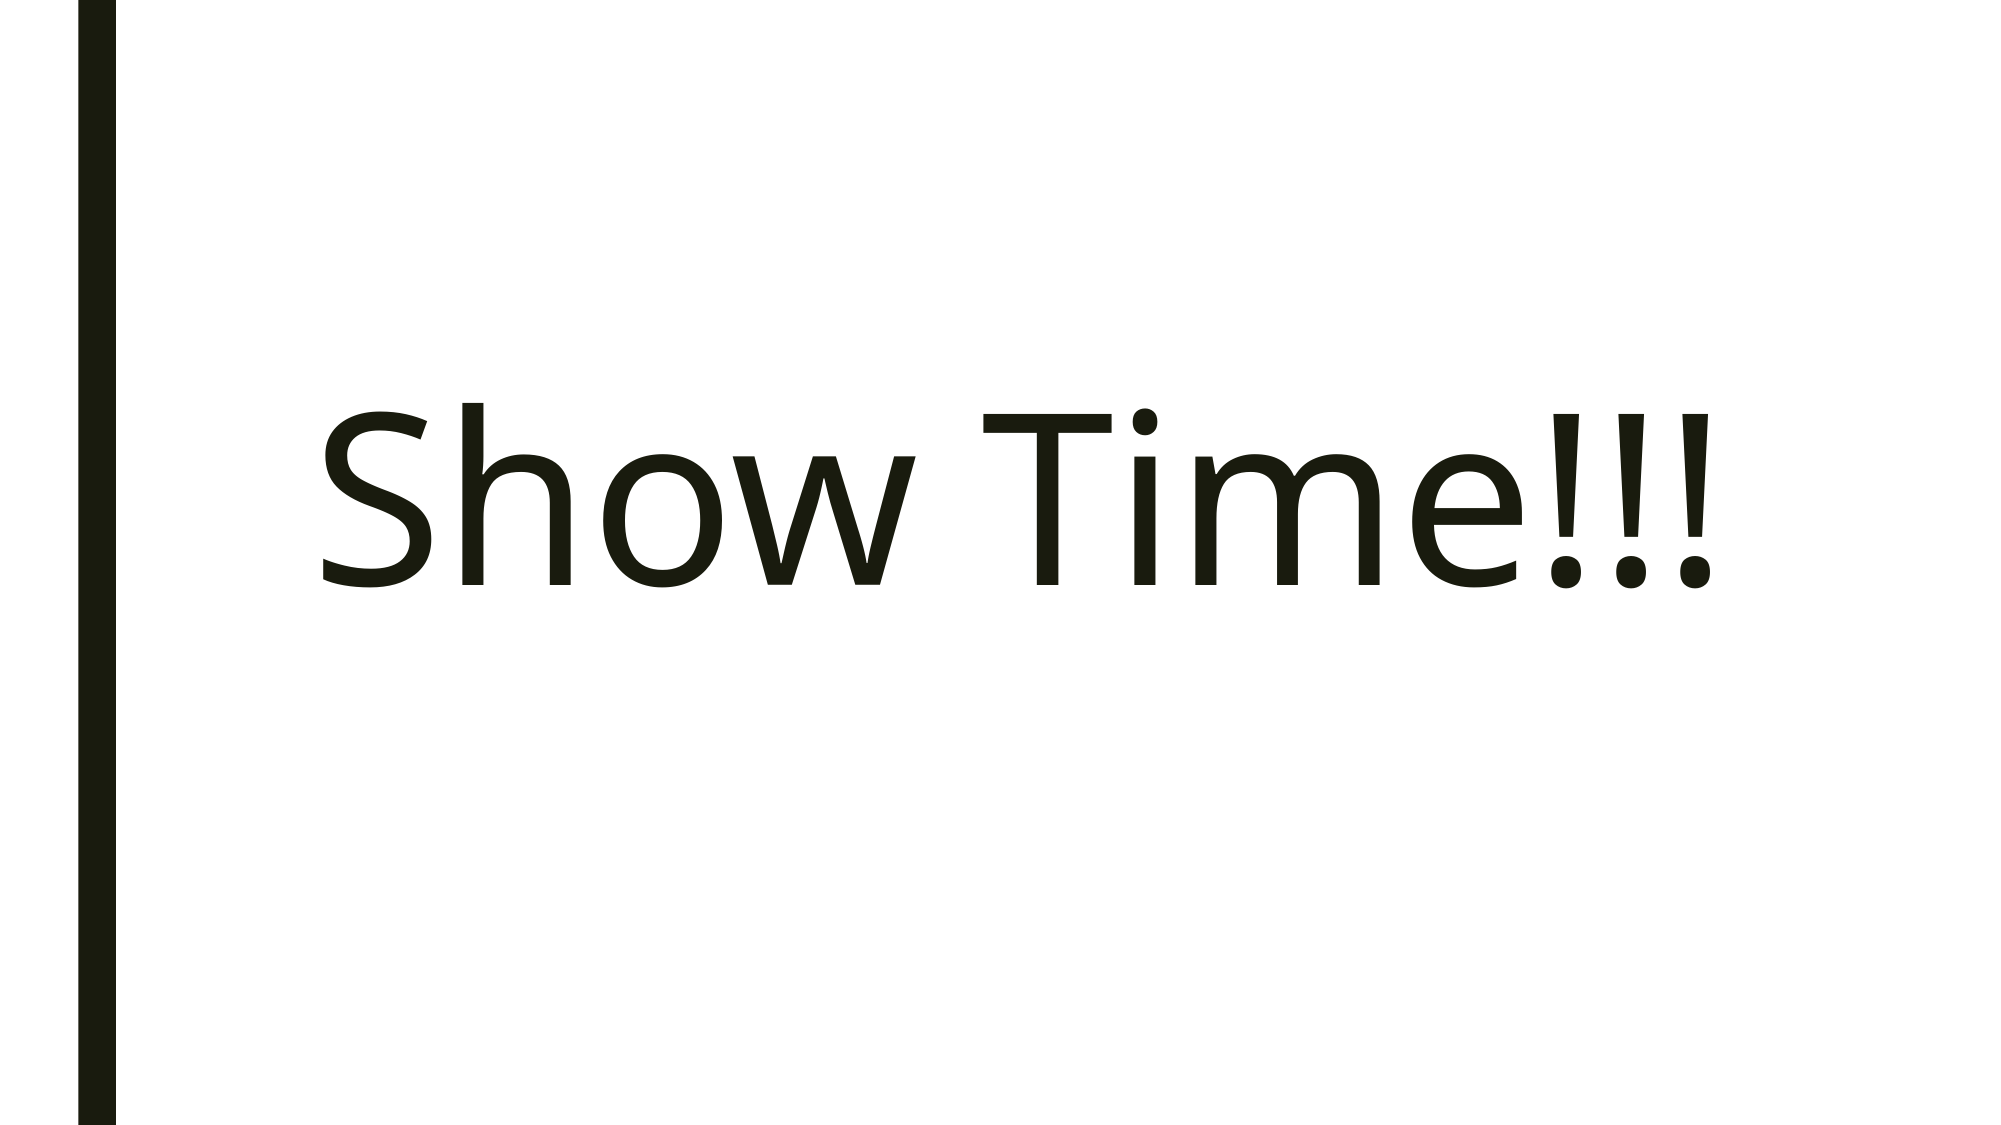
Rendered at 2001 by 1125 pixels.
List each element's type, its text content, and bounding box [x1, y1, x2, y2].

title Show Time!!! [219, 307, 1821, 710]
